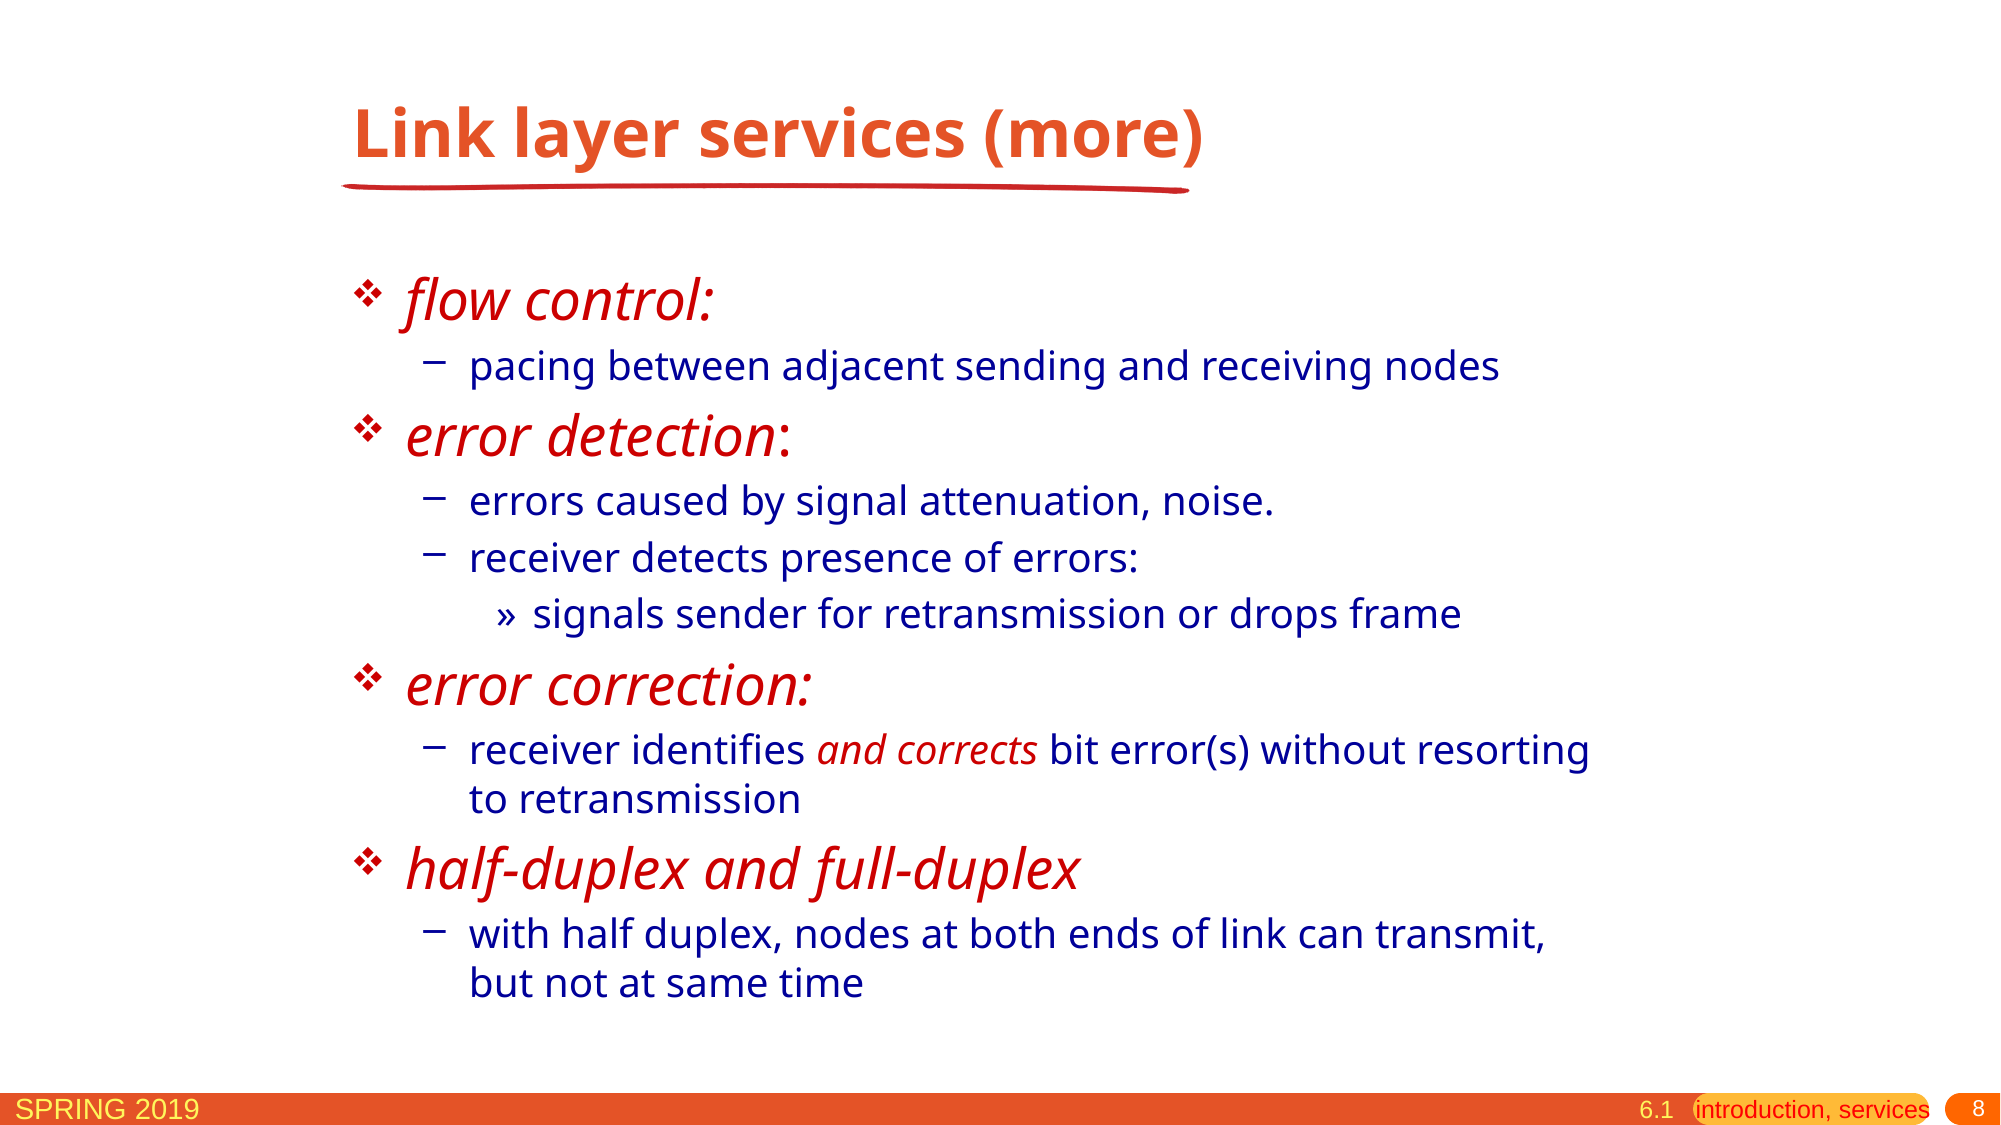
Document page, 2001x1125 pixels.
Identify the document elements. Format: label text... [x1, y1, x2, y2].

title Link layer services (more) [337, 37, 1351, 225]
list flow control: pacing between adjacent sending and receiving nodes error detection: errors caused by signal attenuation, noise. receiver detects presence of errors: signals sender for retransmission or drops frame error correction: receiver identifies and corrects bit error(s) without resorting to retransmission half-duplex and full-duplex with half duplex, nodes at both ends of link can transmit, but not at same time [335, 256, 1611, 1019]
picture [338, 180, 1200, 197]
text_box 6.1 introduction, services [1624, 1086, 1953, 1125]
